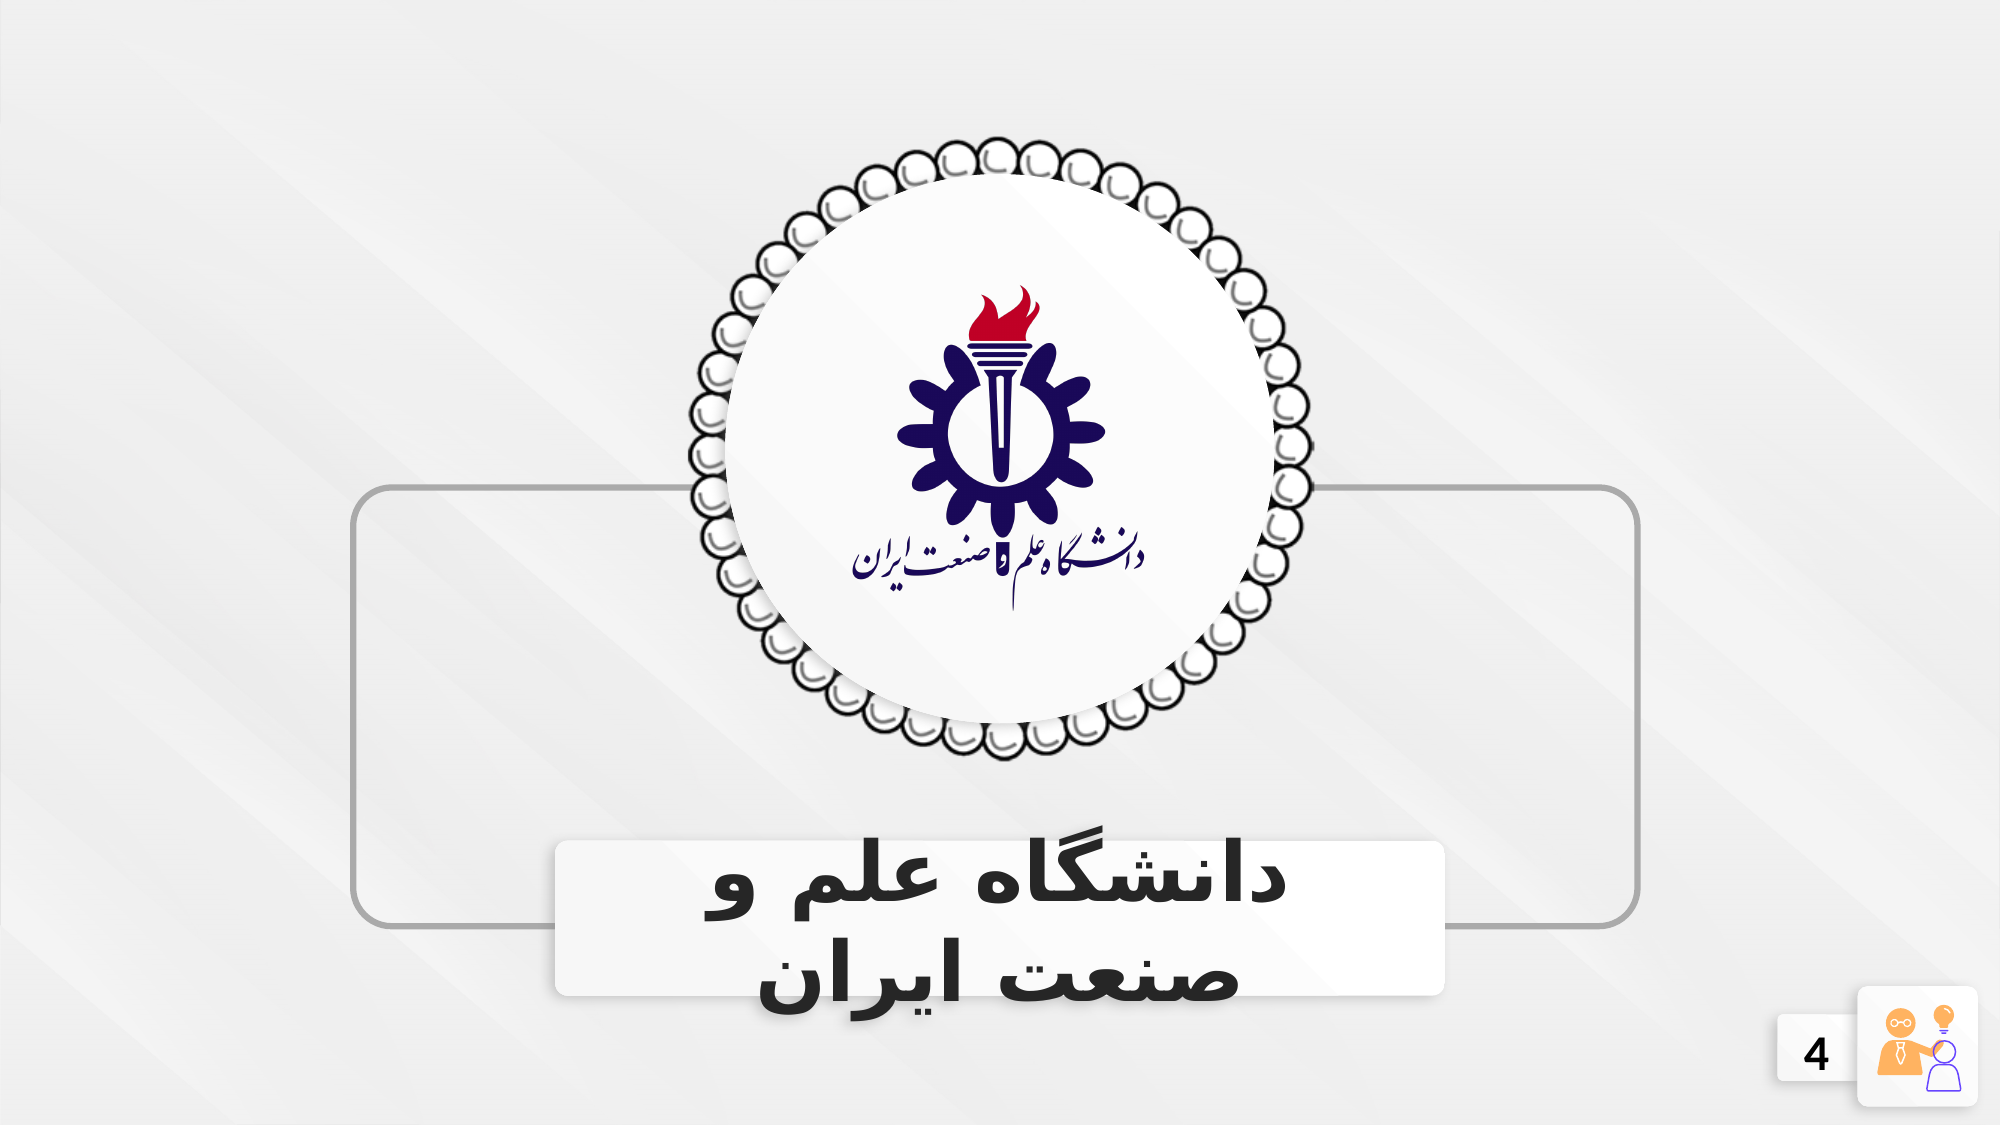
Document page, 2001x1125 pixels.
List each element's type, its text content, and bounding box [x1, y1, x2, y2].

text_box [352, 486, 1639, 928]
text_box دانشگاه علم و صنعت ایران [555, 840, 1445, 996]
picture [832, 282, 1168, 617]
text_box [1777, 986, 1978, 1107]
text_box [682, 129, 1318, 765]
